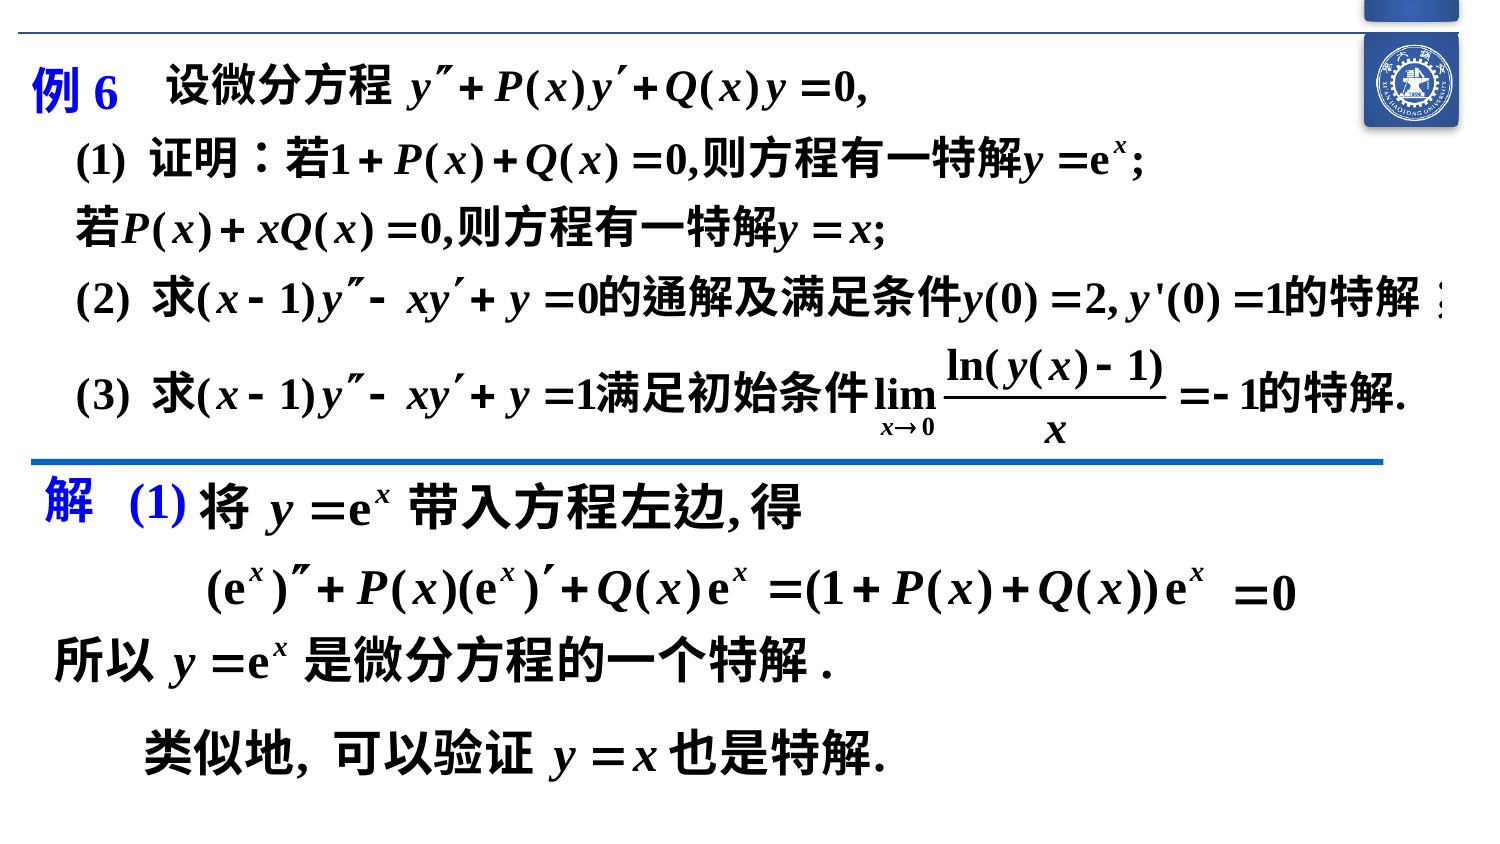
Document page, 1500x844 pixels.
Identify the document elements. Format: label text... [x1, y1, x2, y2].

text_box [204, 554, 1211, 621]
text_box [1227, 569, 1299, 616]
text_box 例6 [16, 52, 171, 127]
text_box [73, 60, 1442, 450]
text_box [53, 628, 835, 696]
text_box 解 (1) [29, 461, 207, 537]
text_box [196, 475, 807, 543]
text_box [142, 725, 887, 788]
